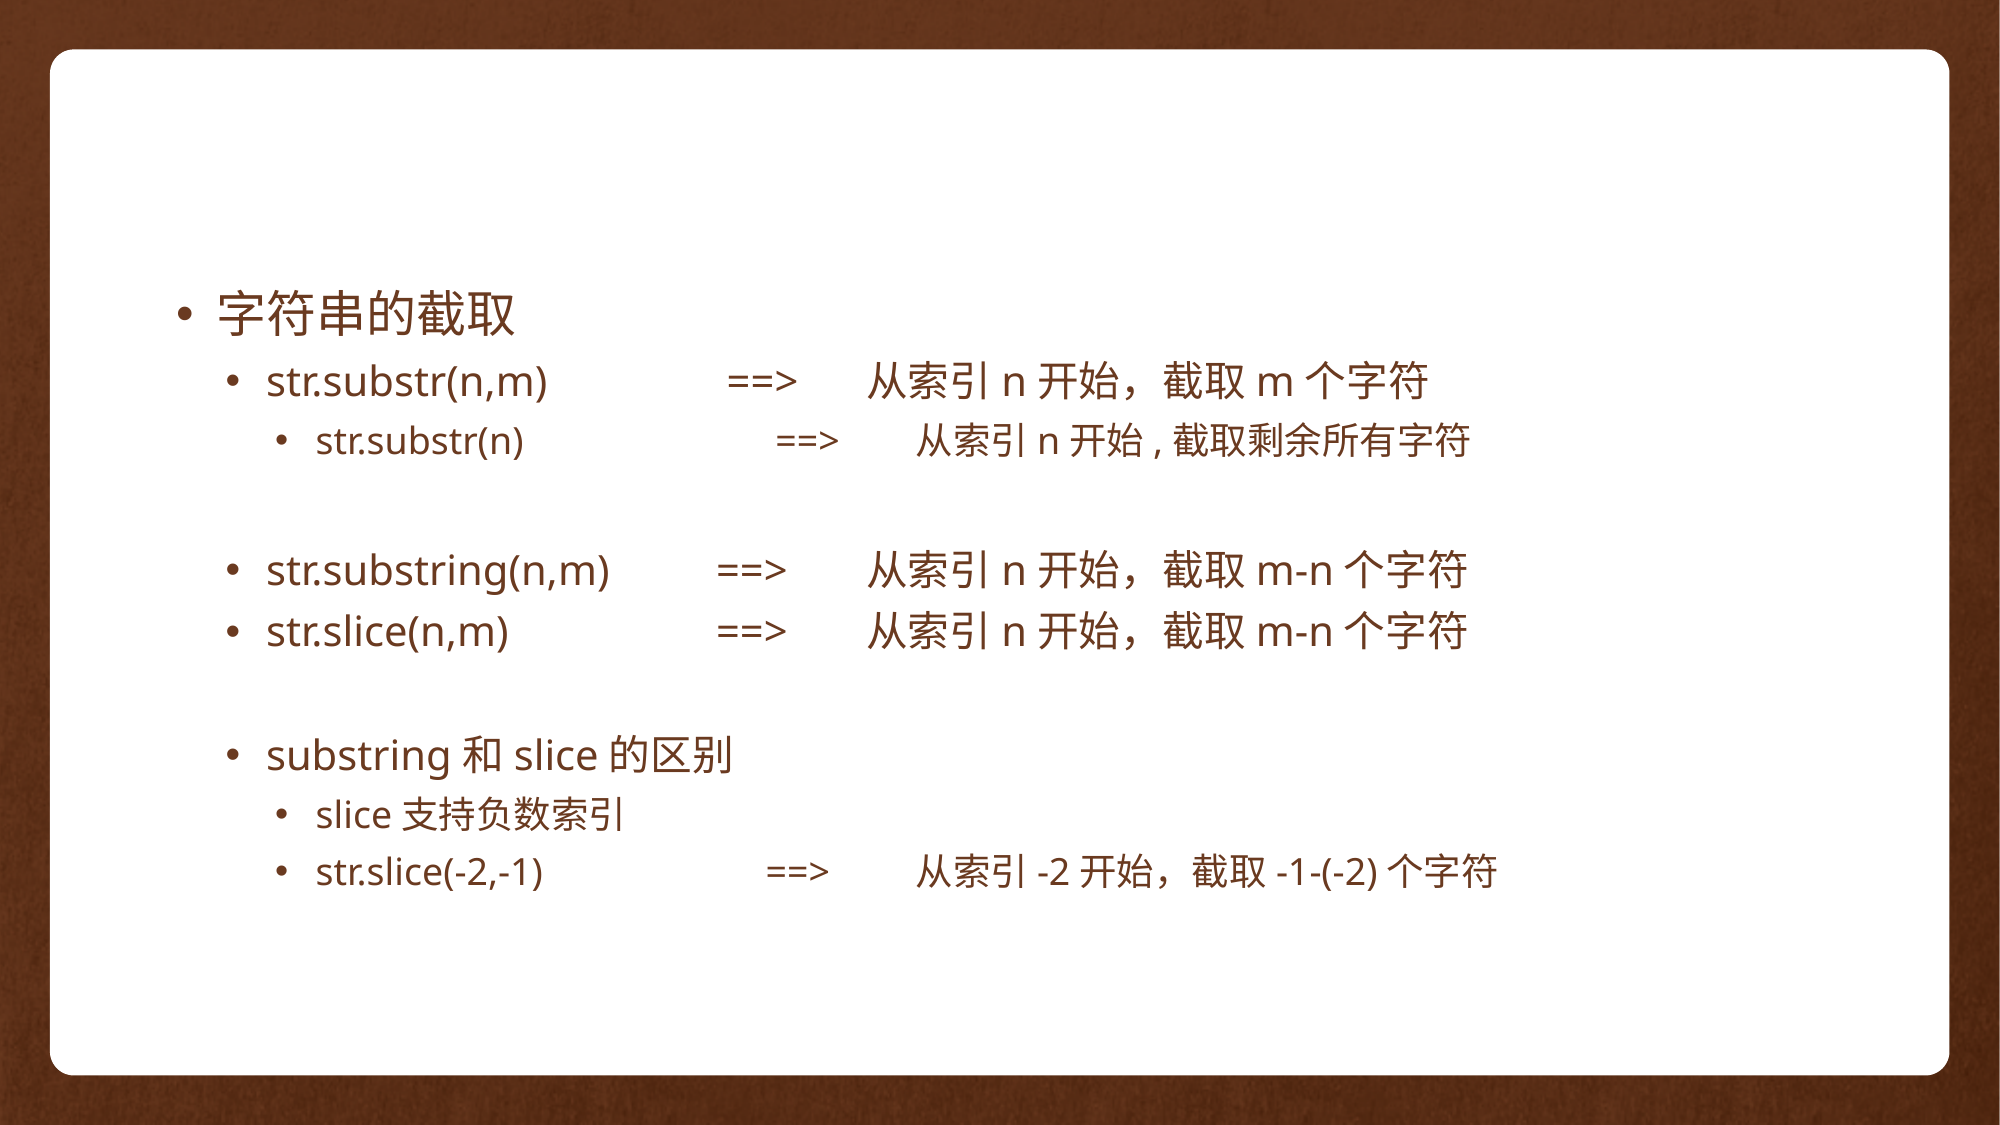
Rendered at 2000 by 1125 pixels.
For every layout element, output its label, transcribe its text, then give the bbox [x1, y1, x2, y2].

list 字符串的截取 str.substr(n,m) ==> 从索引n开始，截取m个字符 str.substr(n) ==> 从索引n开始,截取剩余所有字符 str.substring(n,m) ==> 从索引n开始，截取m-n个字符 str.slice(n,m) ==> 从索引n开始，截取m-n个字符 substring和slice的区别 slice支持负数索引 str.slice(-2,-1) ==> 从索引-2开始，截取-1-(-2)个字符 [161, 184, 1768, 941]
